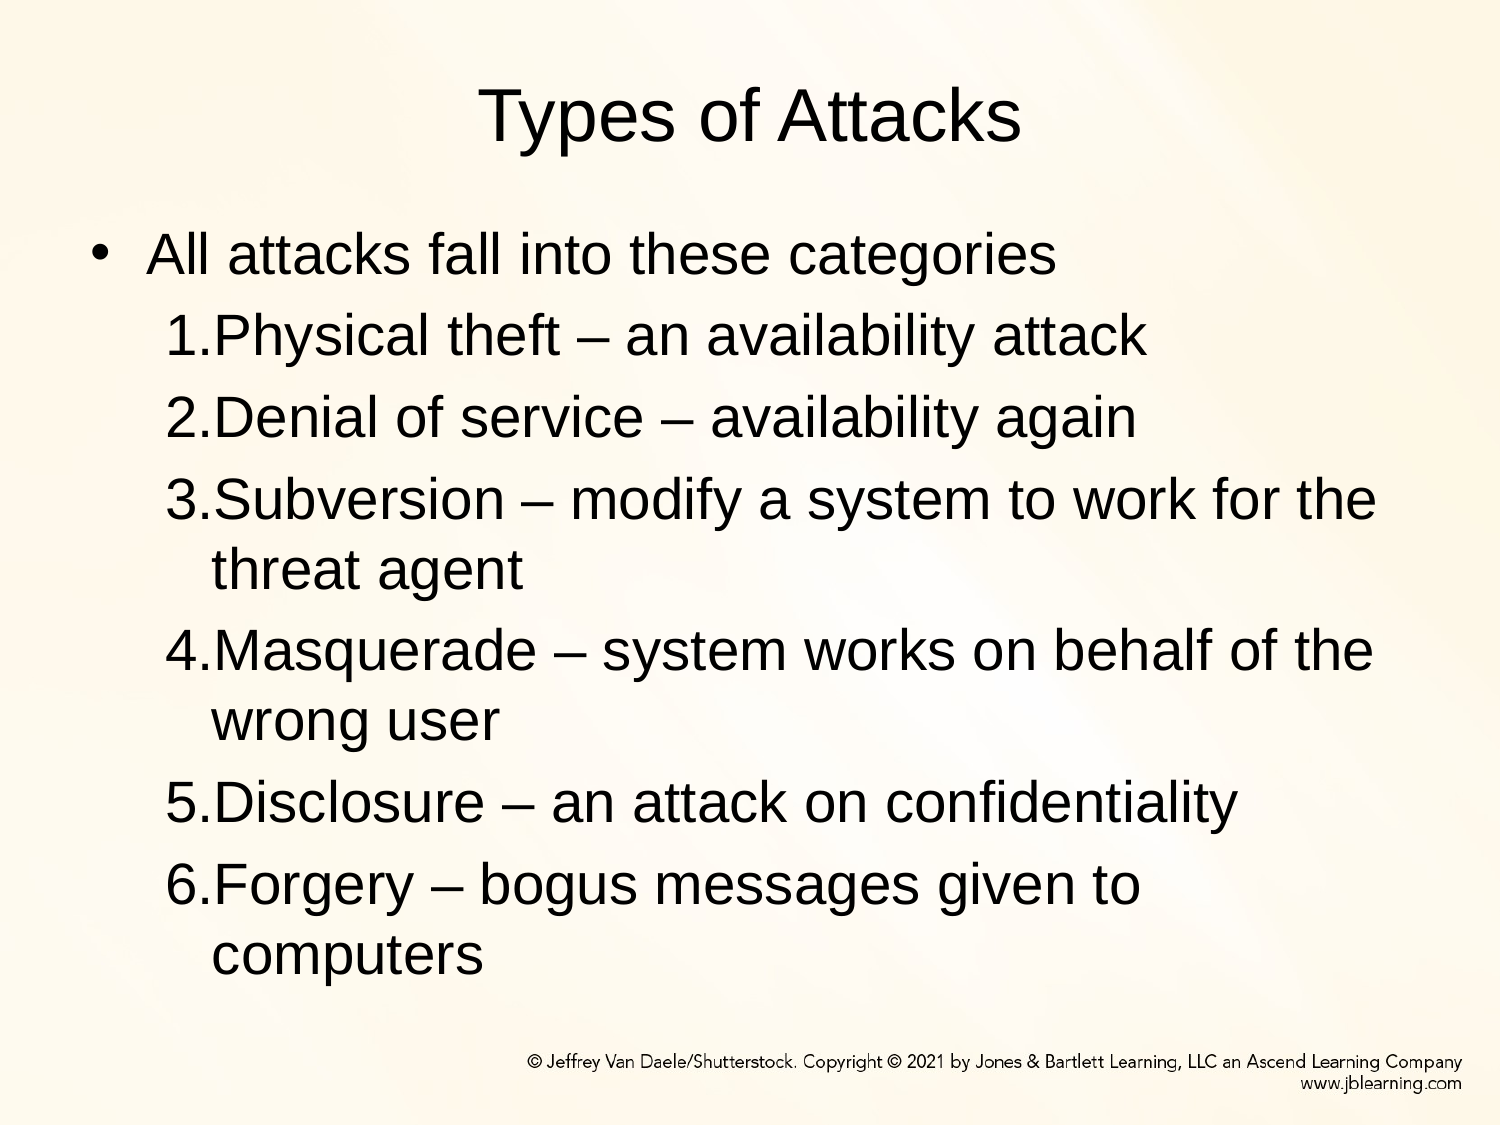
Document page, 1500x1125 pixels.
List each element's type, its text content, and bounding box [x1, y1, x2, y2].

title Types of Attacks [75, 45, 1425, 179]
picture [0, 0, 1500, 1125]
list All attacks fall into these categories Physical theft – an availability attack Denial of service – availability again Subversion – modify a system to work for the threat agent Masquerade – system works on behalf of the wrong user Disclosure – an attack on confidentiality Forgery – bogus messages given to computers [75, 208, 1425, 1005]
